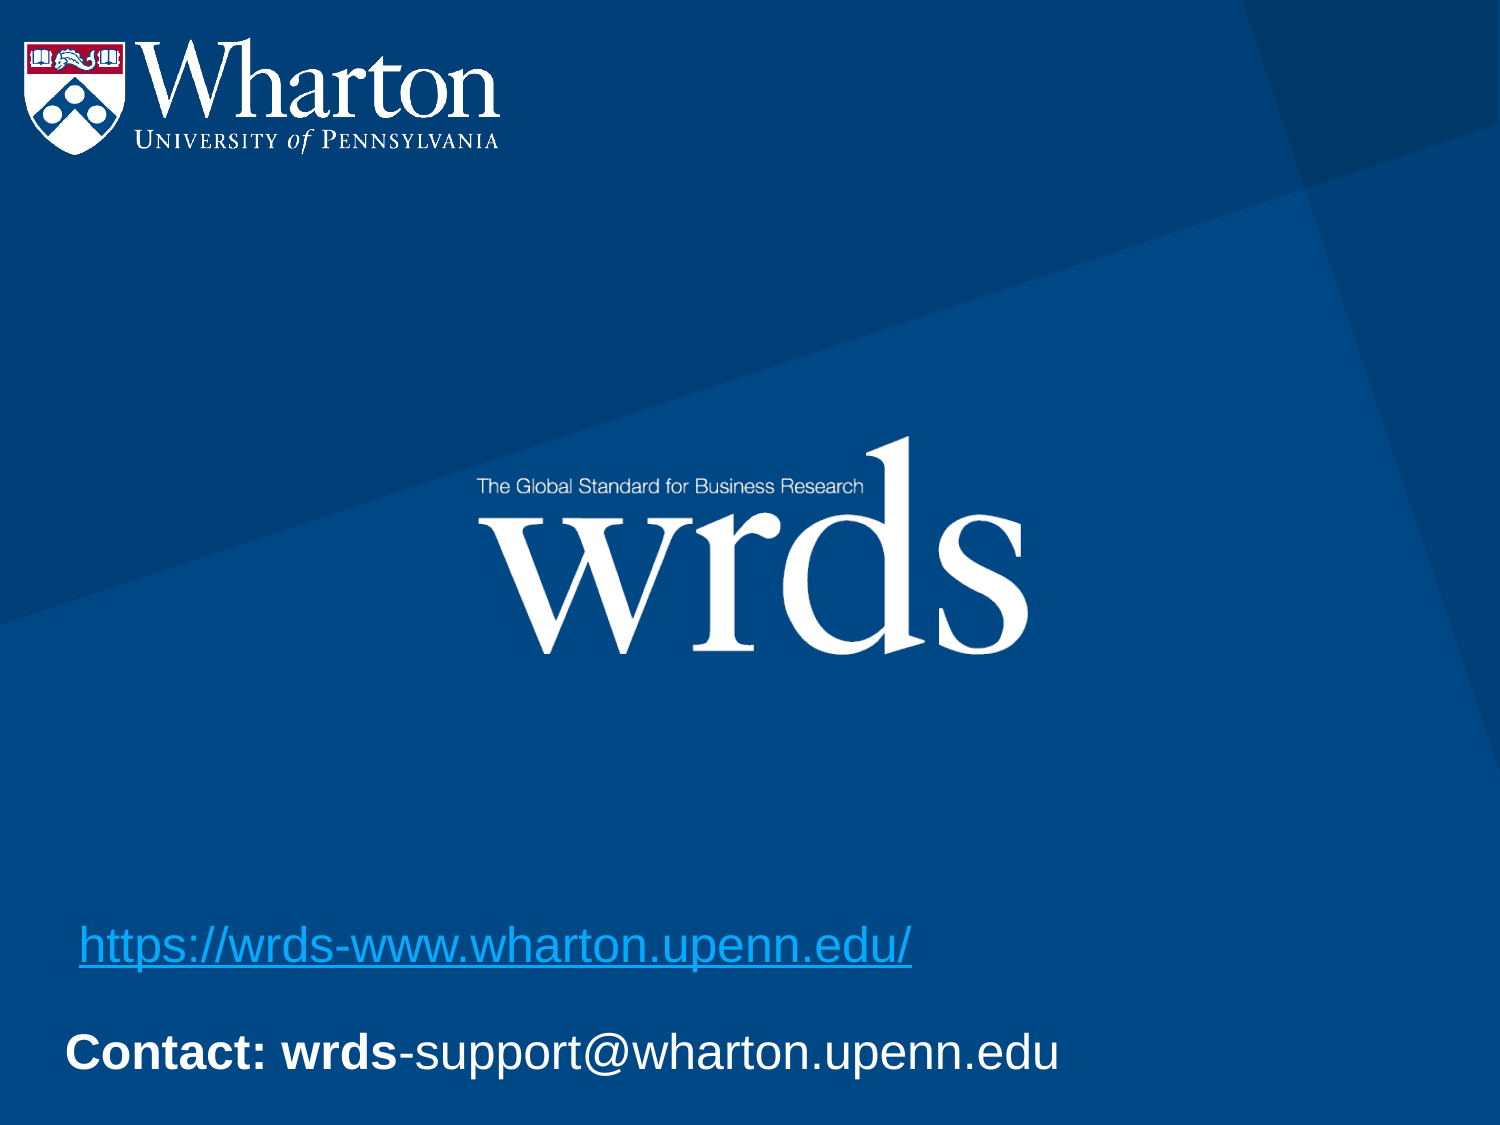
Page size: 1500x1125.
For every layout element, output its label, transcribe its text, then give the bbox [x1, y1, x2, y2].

picture [24, 37, 500, 155]
text_box https://wrds-www.wharton.upenn.edu/ [63, 905, 1127, 980]
picture [349, 349, 1153, 748]
text_box Contact: wrds-support@wharton.upenn.edu [50, 1012, 1140, 1088]
